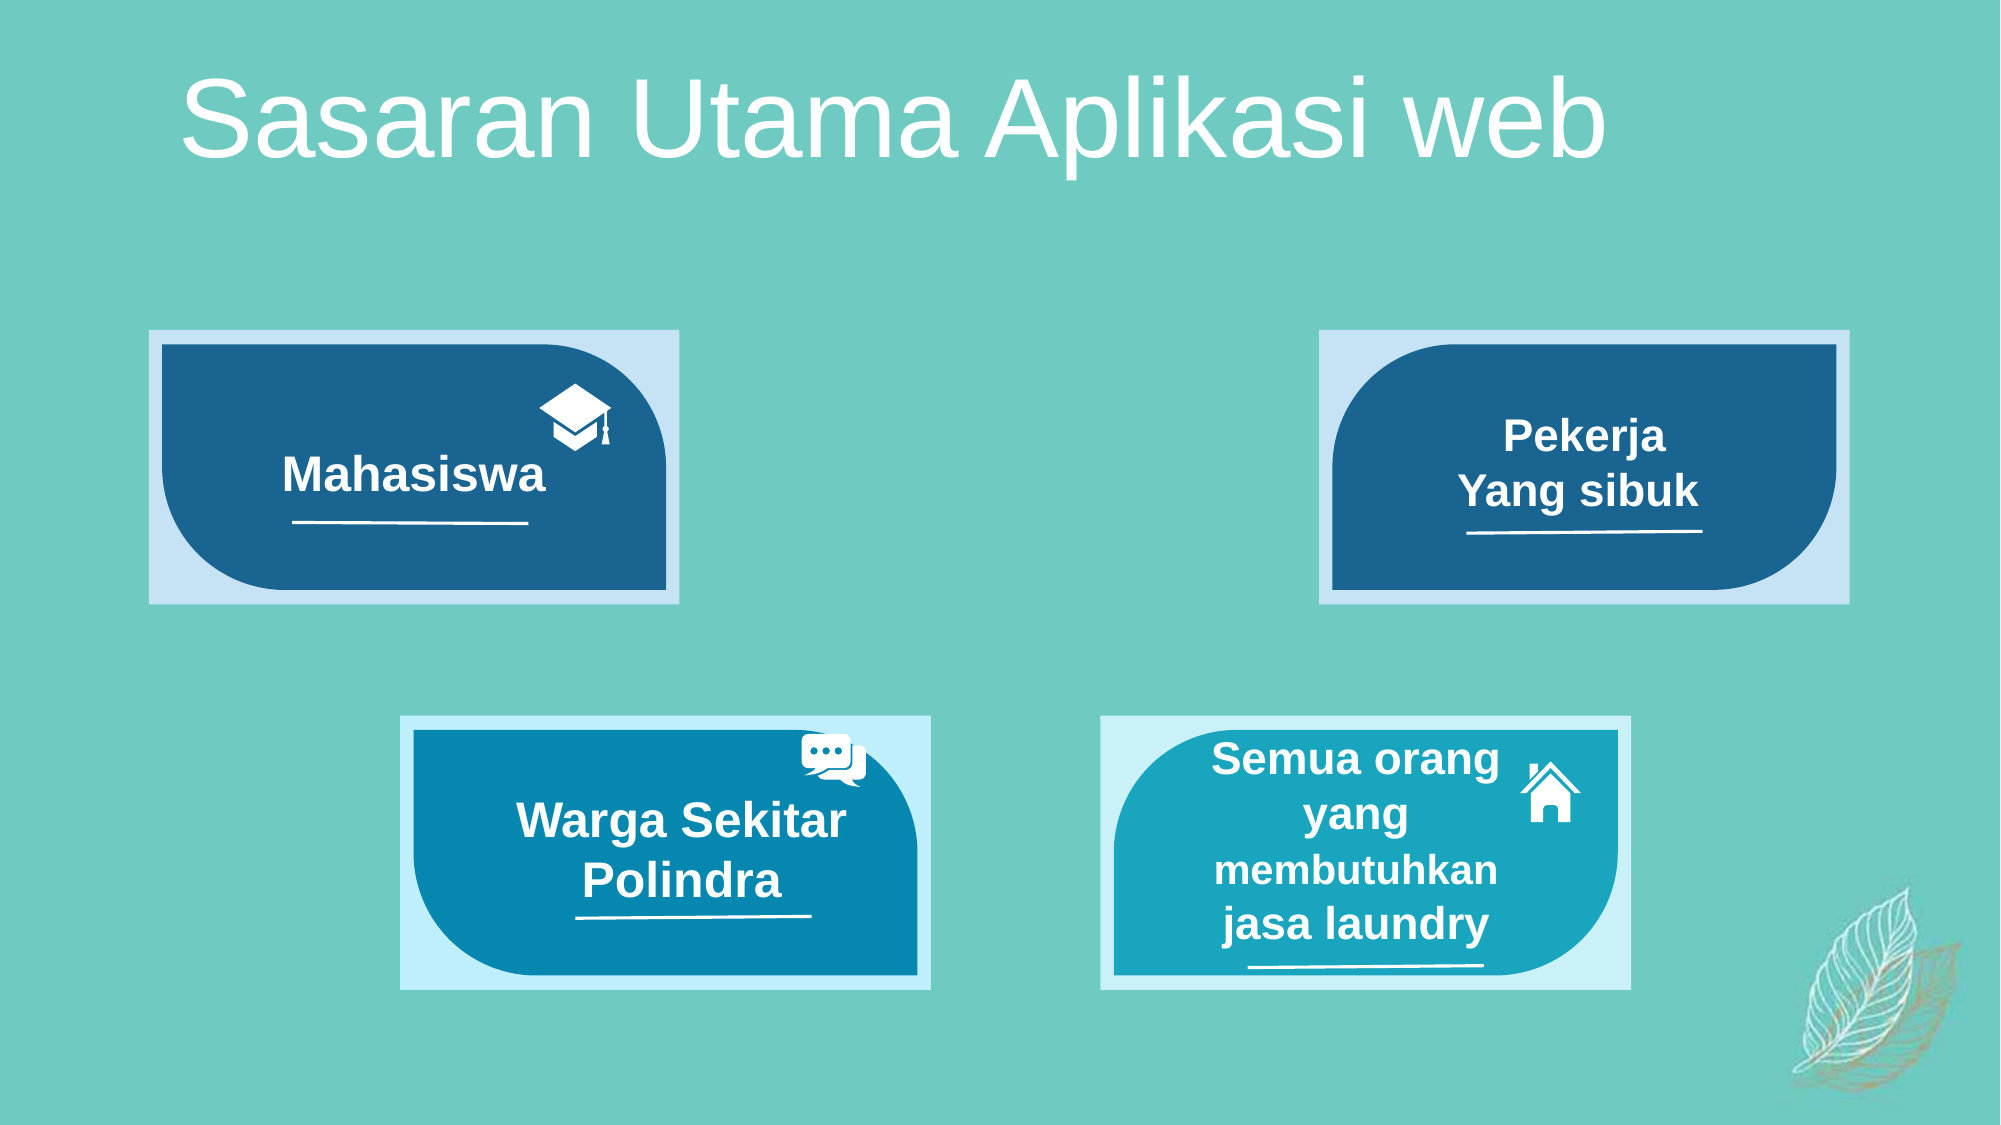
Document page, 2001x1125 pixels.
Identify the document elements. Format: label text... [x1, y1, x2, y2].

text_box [148, 329, 680, 605]
list Sasaran Utama Aplikasi web [0, 52, 1875, 190]
picture [0, 0, 2001, 1125]
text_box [400, 715, 931, 990]
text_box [1100, 715, 1632, 990]
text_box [1319, 329, 1850, 605]
